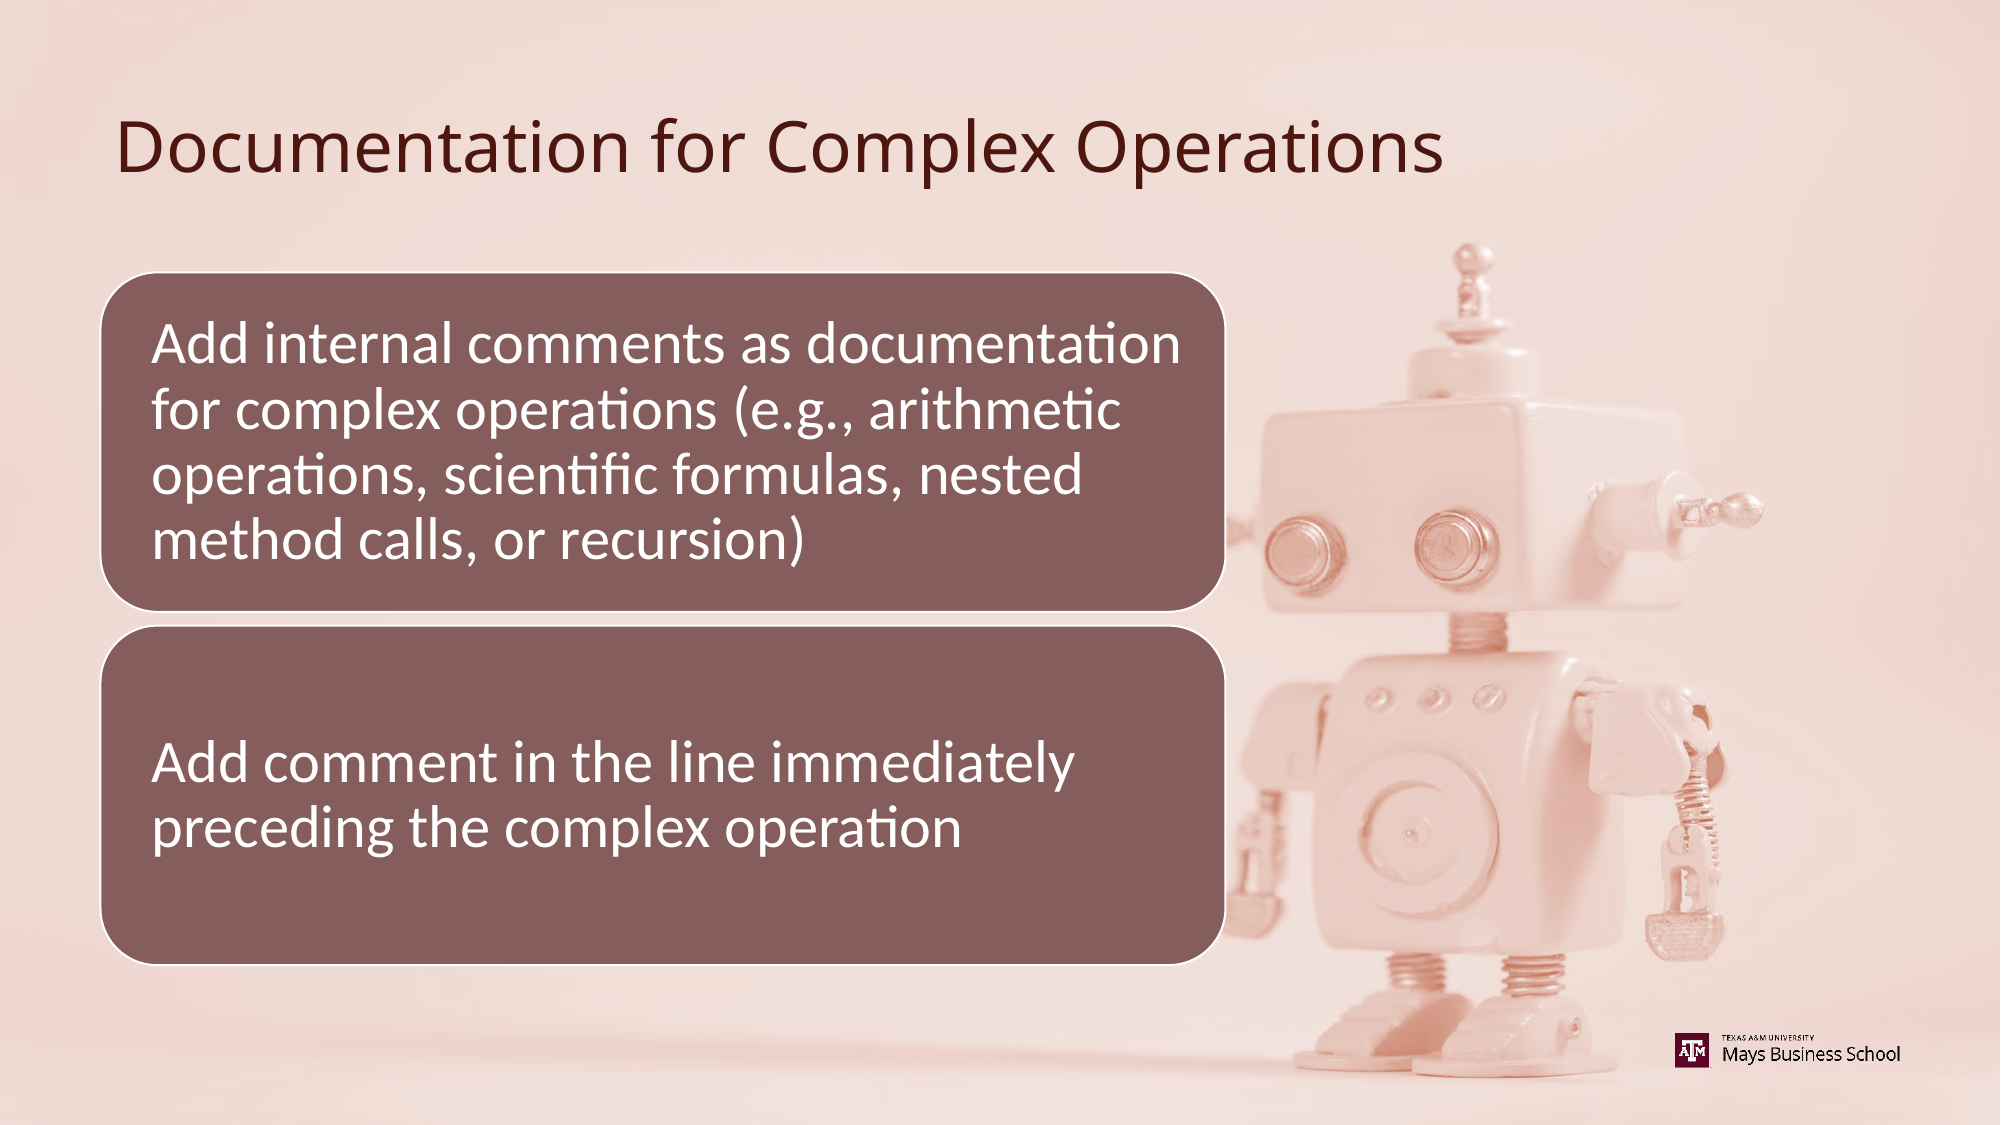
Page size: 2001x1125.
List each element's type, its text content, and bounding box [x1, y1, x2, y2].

title Documentation for Complex Operations [99, 75, 1900, 225]
picture [1674, 1032, 1900, 1068]
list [100, 262, 1226, 975]
